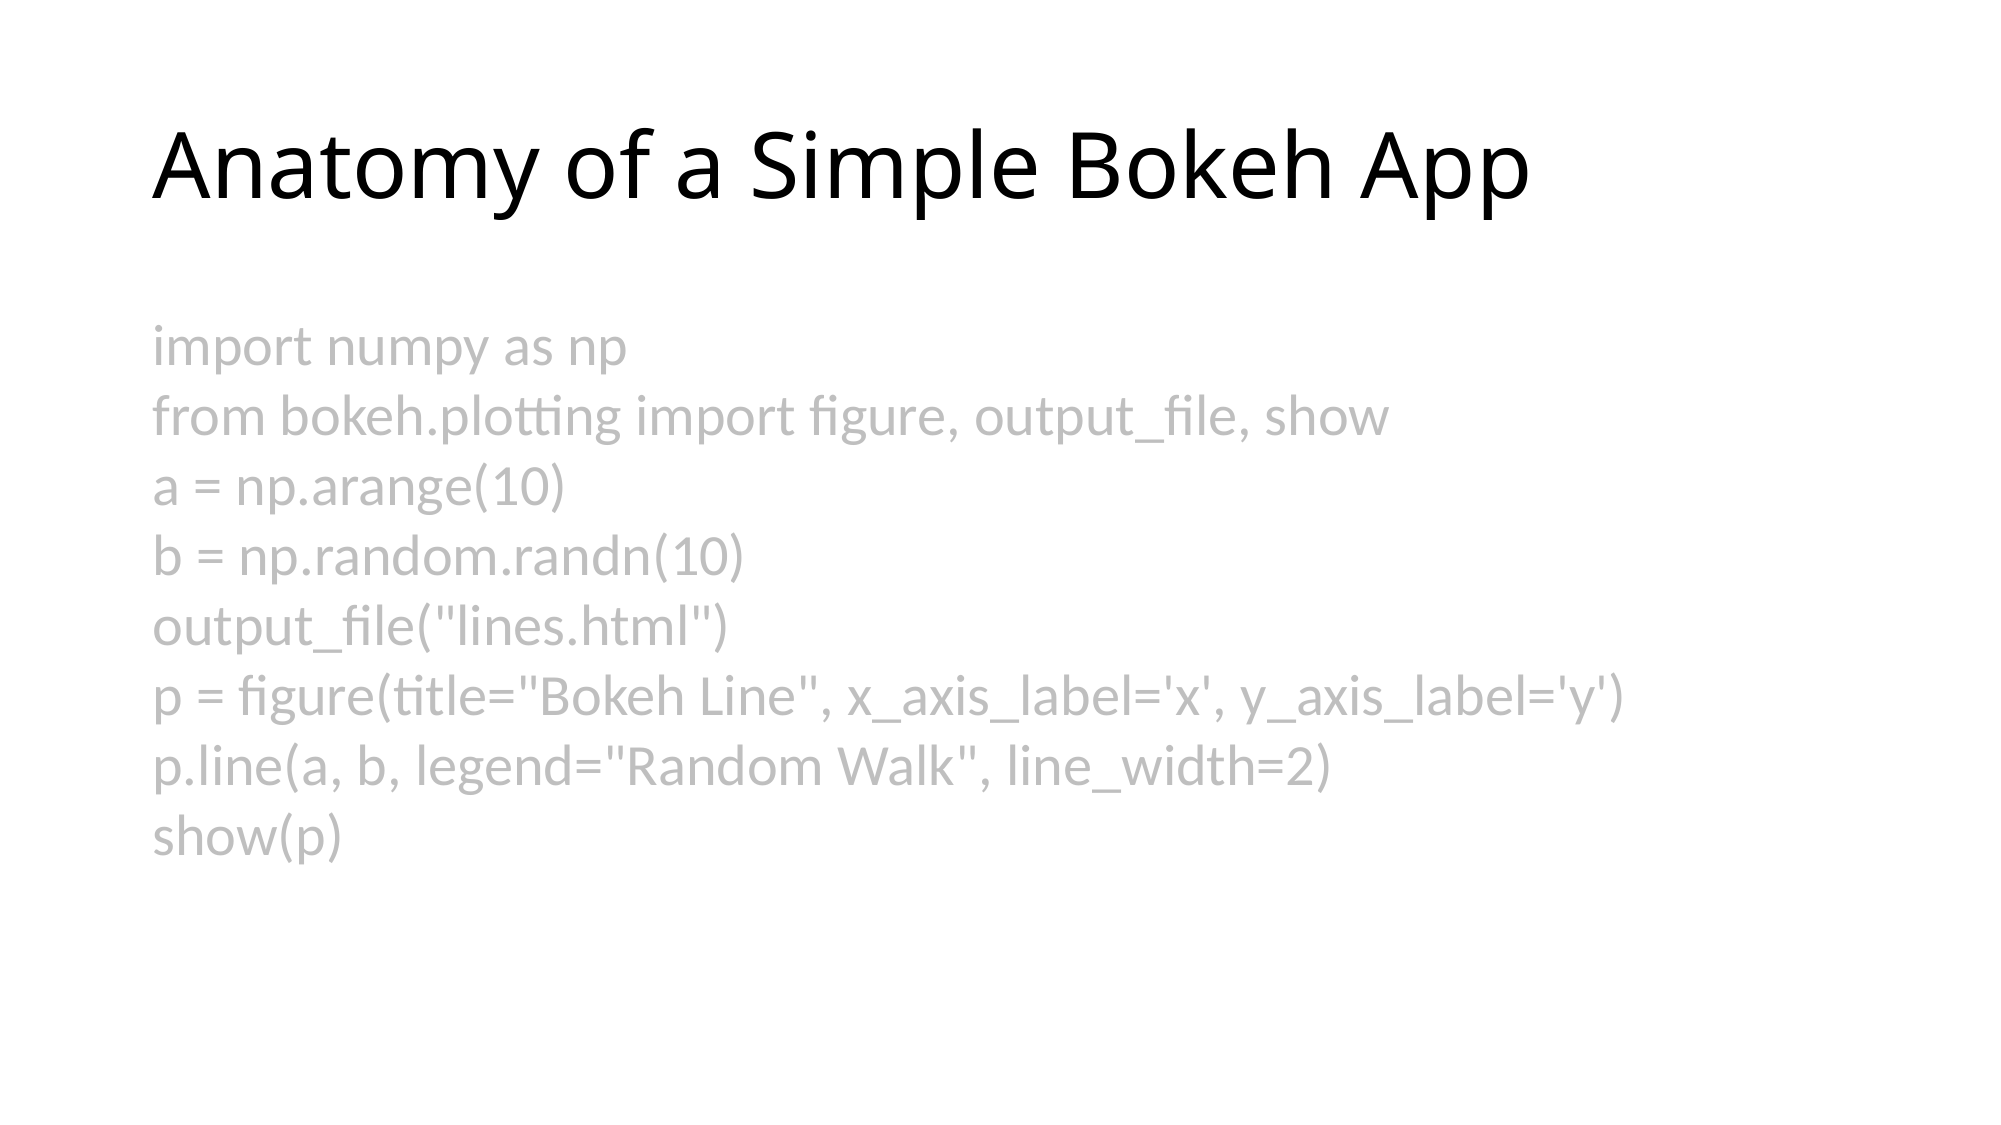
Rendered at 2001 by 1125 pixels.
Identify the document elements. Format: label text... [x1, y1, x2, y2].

list import numpy as np from bokeh.plotting import figure, output_file, show a = np.arange(10) b = np.random.randn(10) output_file("lines.html") p = figure(title="Bokeh Line", x_axis_label='x', y_axis_label='y') p.line(a, b, legend="Random Walk", line_width=2) show(p) [137, 299, 1863, 1014]
title Anatomy of a Simple Bokeh App [137, 59, 1863, 278]
